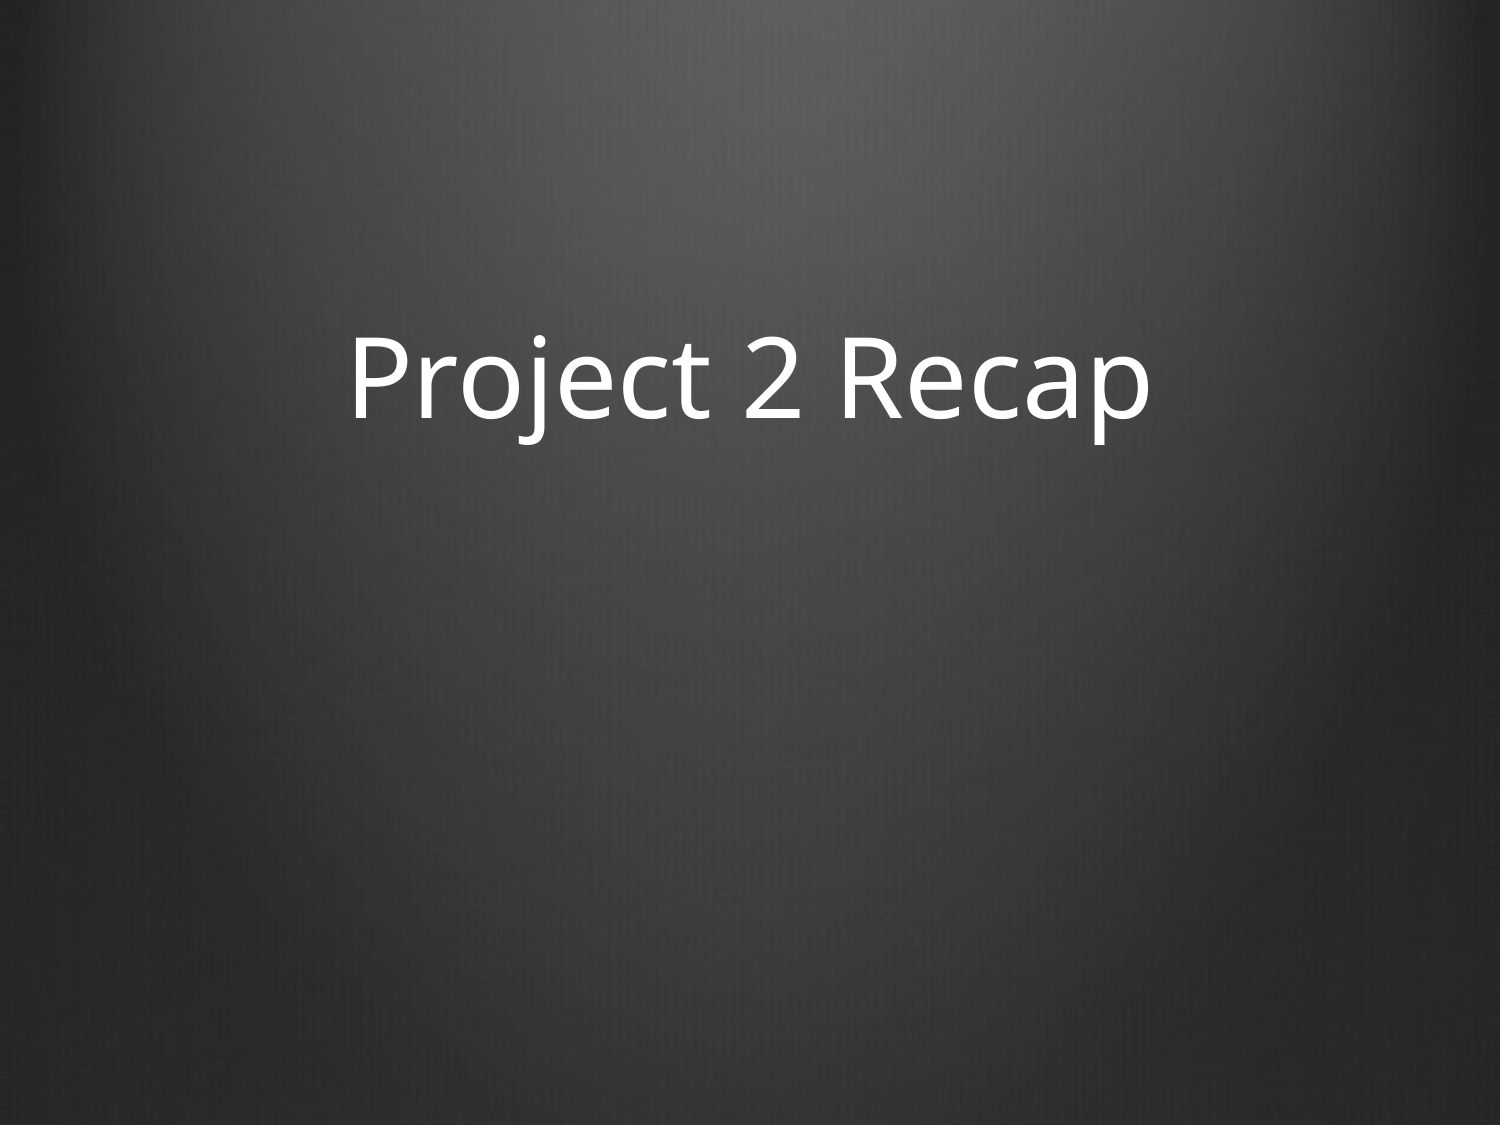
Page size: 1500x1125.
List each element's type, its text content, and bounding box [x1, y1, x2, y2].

title Project 2 Recap [112, 162, 1388, 449]
